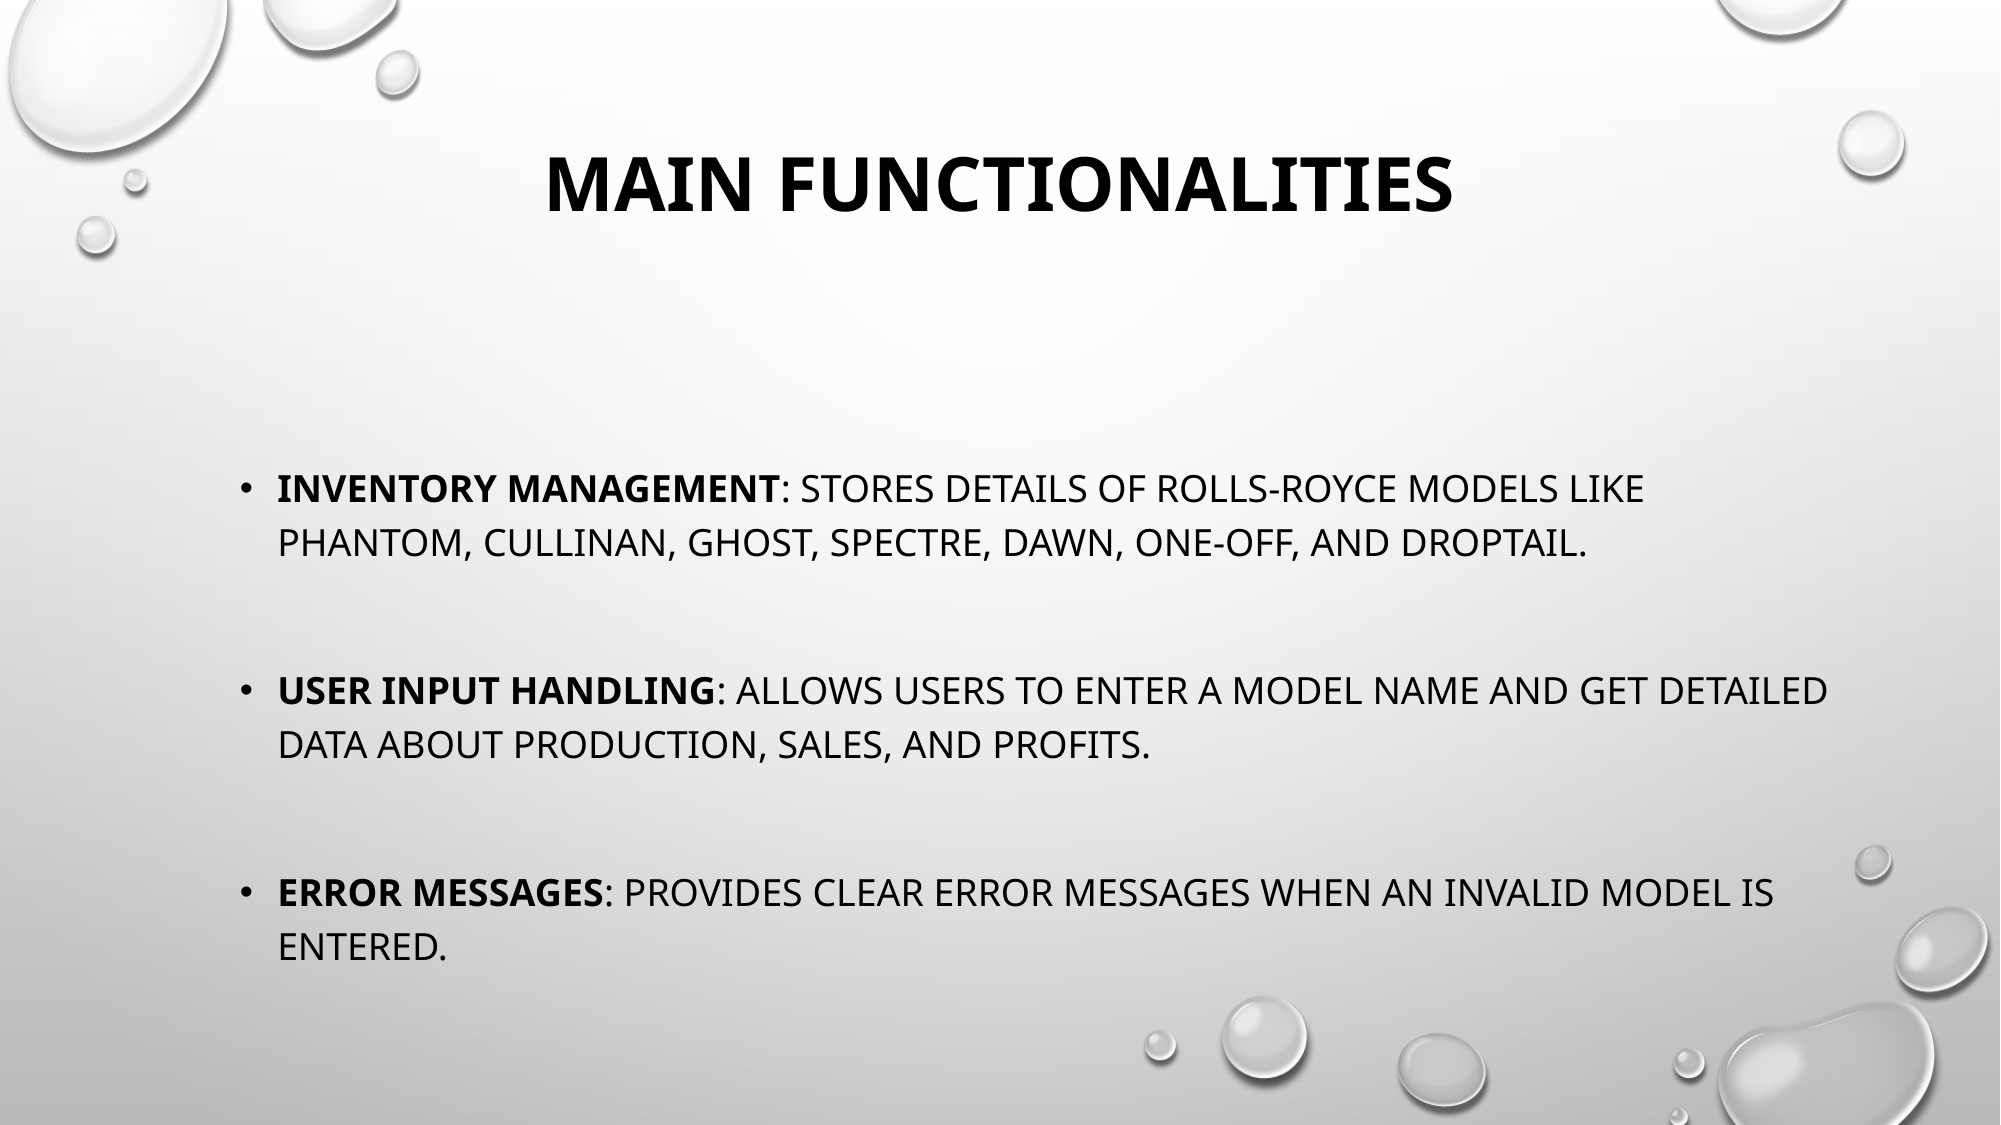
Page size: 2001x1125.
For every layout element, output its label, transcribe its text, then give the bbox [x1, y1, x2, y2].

list Inventory Management: Stores details of Rolls-Royce models like Phantom, Cullinan, Ghost, Spectre, Dawn, One-off, and Droptail. User Input Handling: Allows users to enter a model name and get detailed data about production, sales, and profits. Error Messages: Provides clear error messages when an invalid model is entered. [149, 388, 1850, 950]
title Main Functionalities [149, 101, 1851, 364]
picture [0, 0, 2000, 1125]
